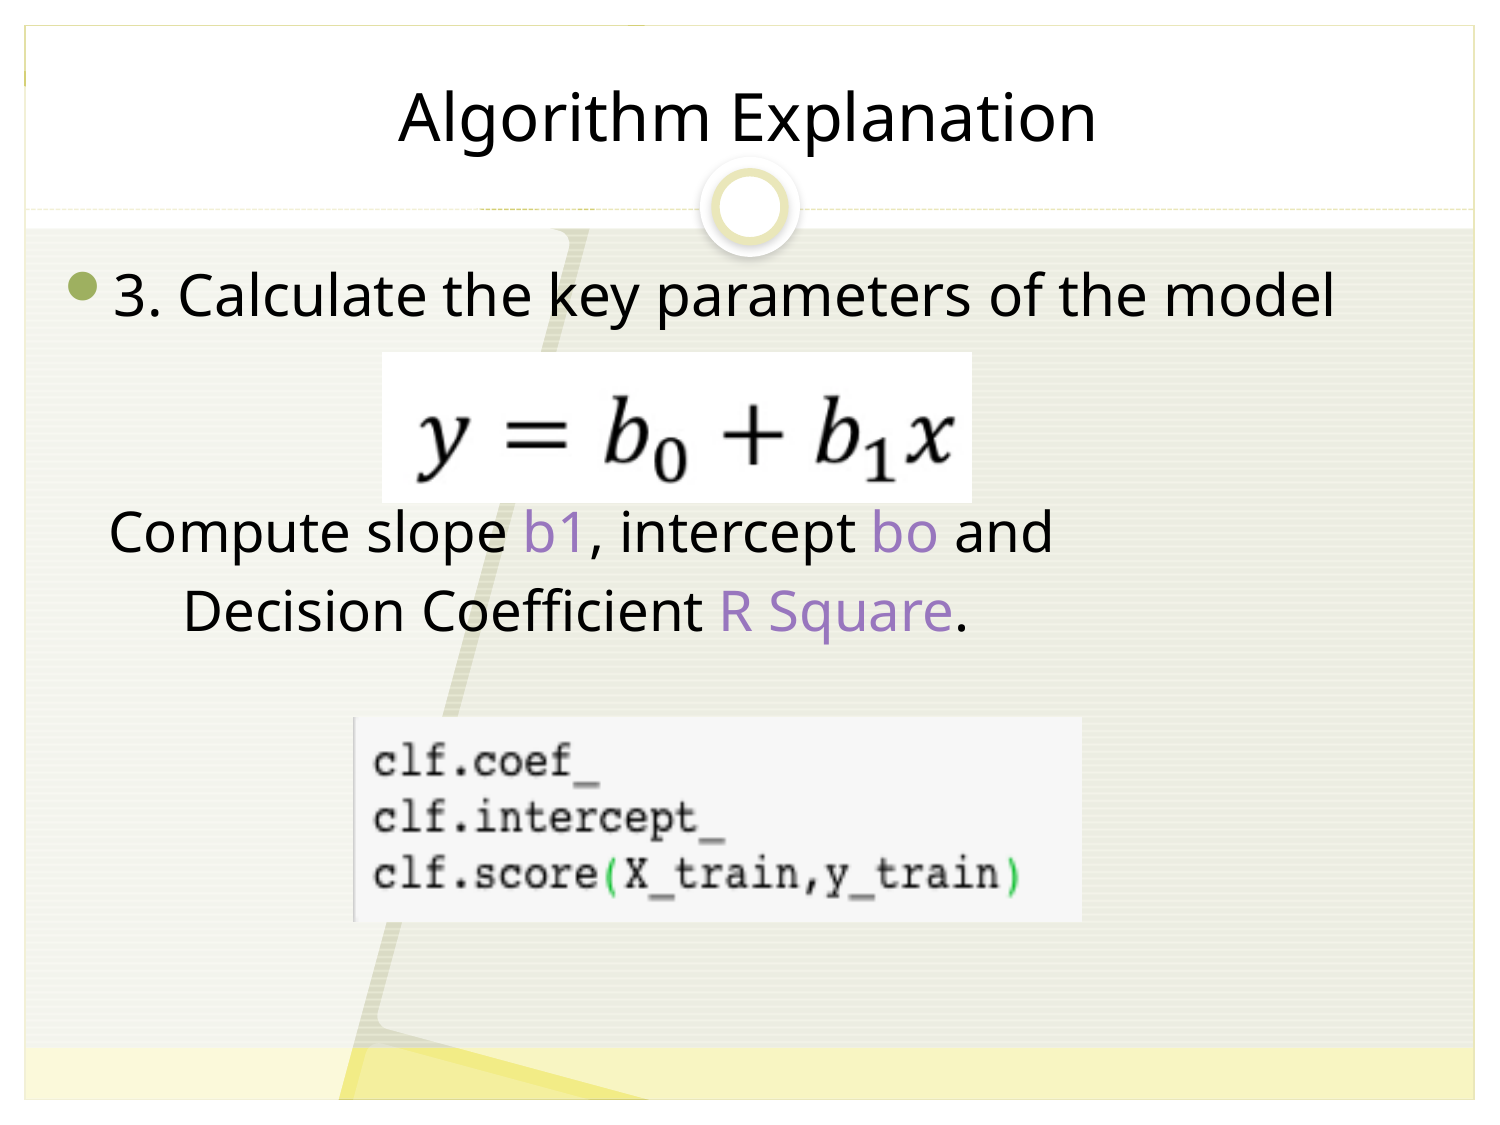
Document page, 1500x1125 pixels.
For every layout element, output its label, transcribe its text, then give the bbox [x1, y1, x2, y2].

picture [382, 352, 973, 504]
list 3. Calculate the key parameters of the model Compute slope b1, intercept bo and Decision Coefficient R Square. [49, 250, 1445, 1001]
picture [353, 717, 1082, 922]
title Algorithm Explanation [49, 37, 1450, 162]
